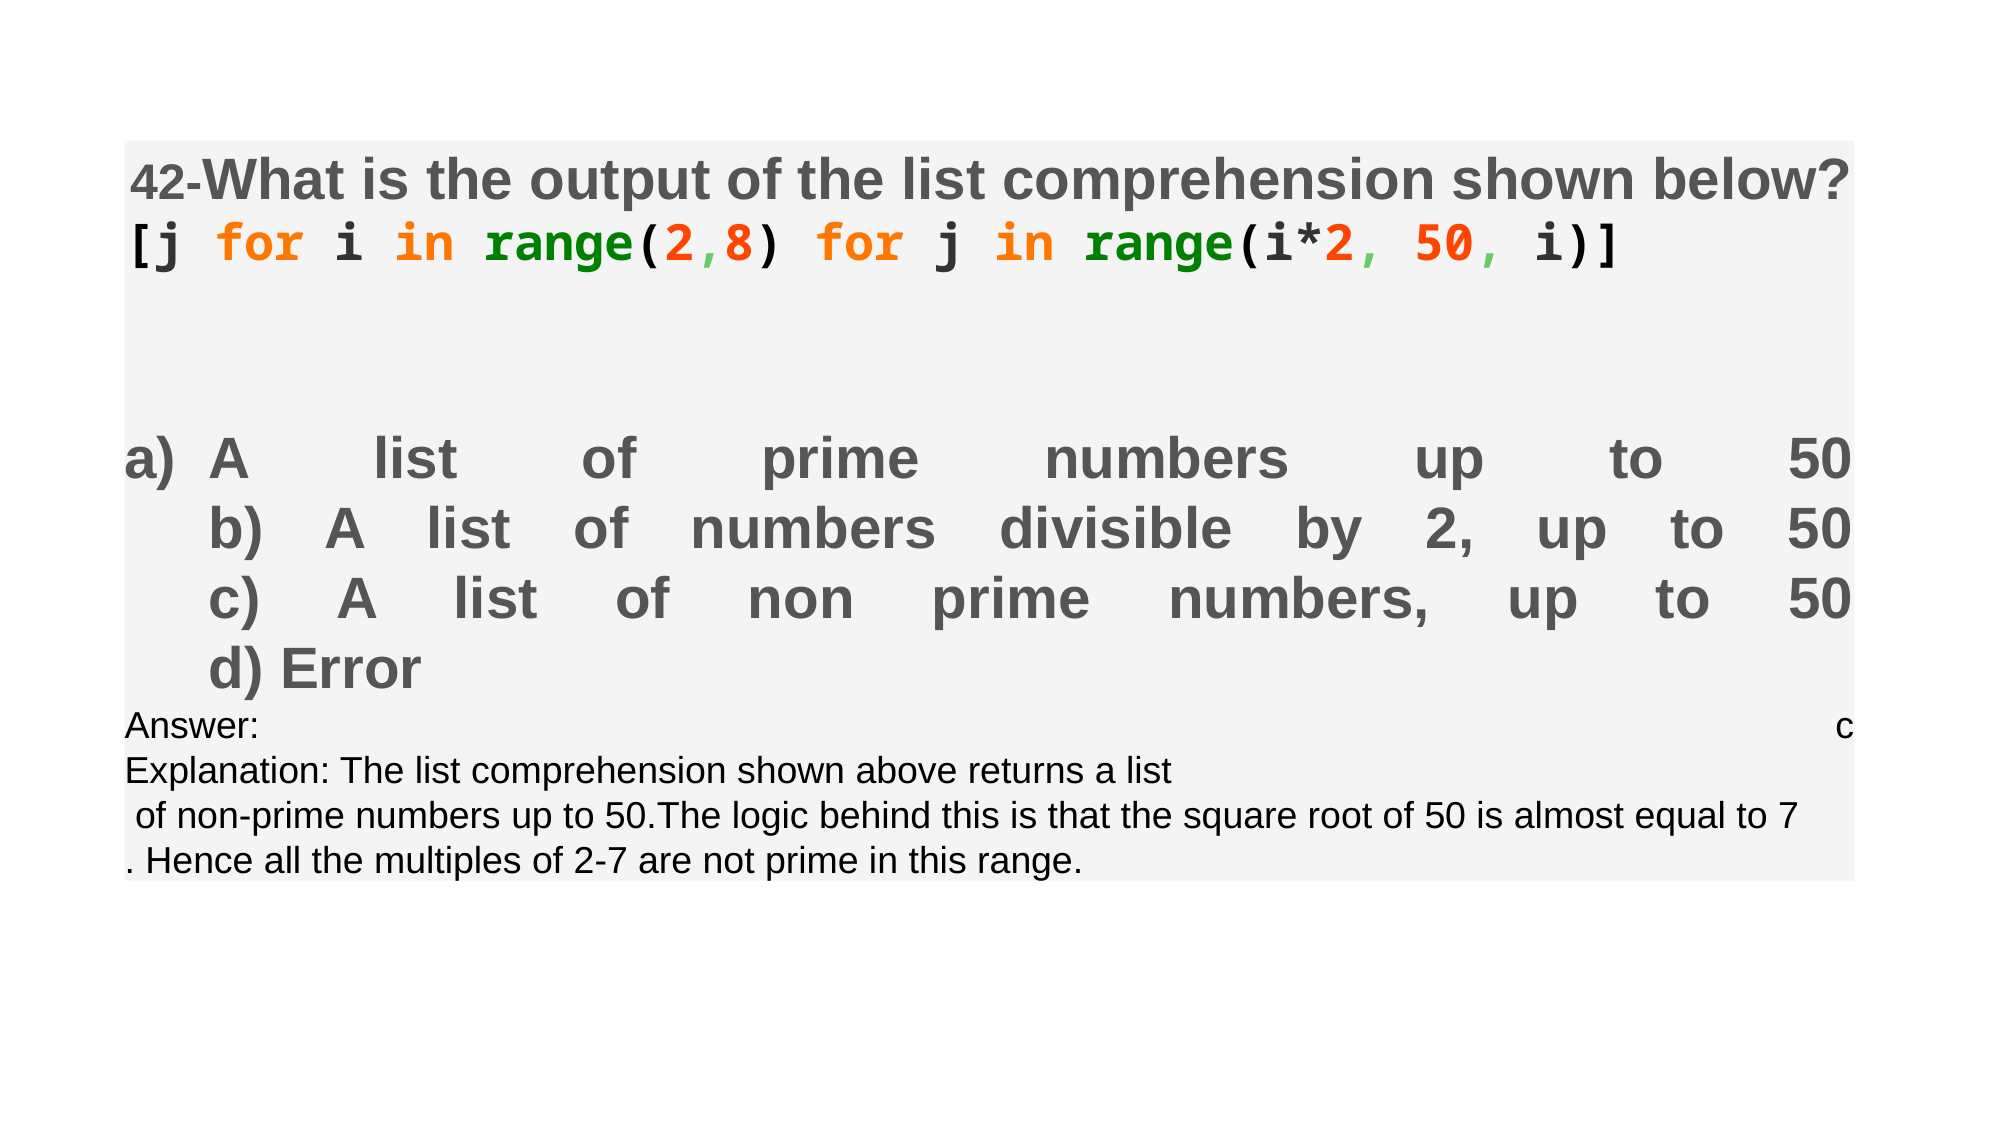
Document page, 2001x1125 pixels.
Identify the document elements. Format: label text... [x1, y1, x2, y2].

text_box 42-What is the output of the list comprehension shown below? [j for i in range(2,8) for j in range(i*2, 50, i)] A list of prime numbers up to 50 b) A list of numbers divisible by 2, up to 50 c) A list of non prime numbers, up to 50 d) Error Answer: c Explanation: The list comprehension shown above returns a list of non-prime numbers up to 50.The logic behind this is that the square root of 50 is almost equal to 7 . Hence all the multiples of 2-7 are not prime in this range. [124, 140, 1855, 881]
